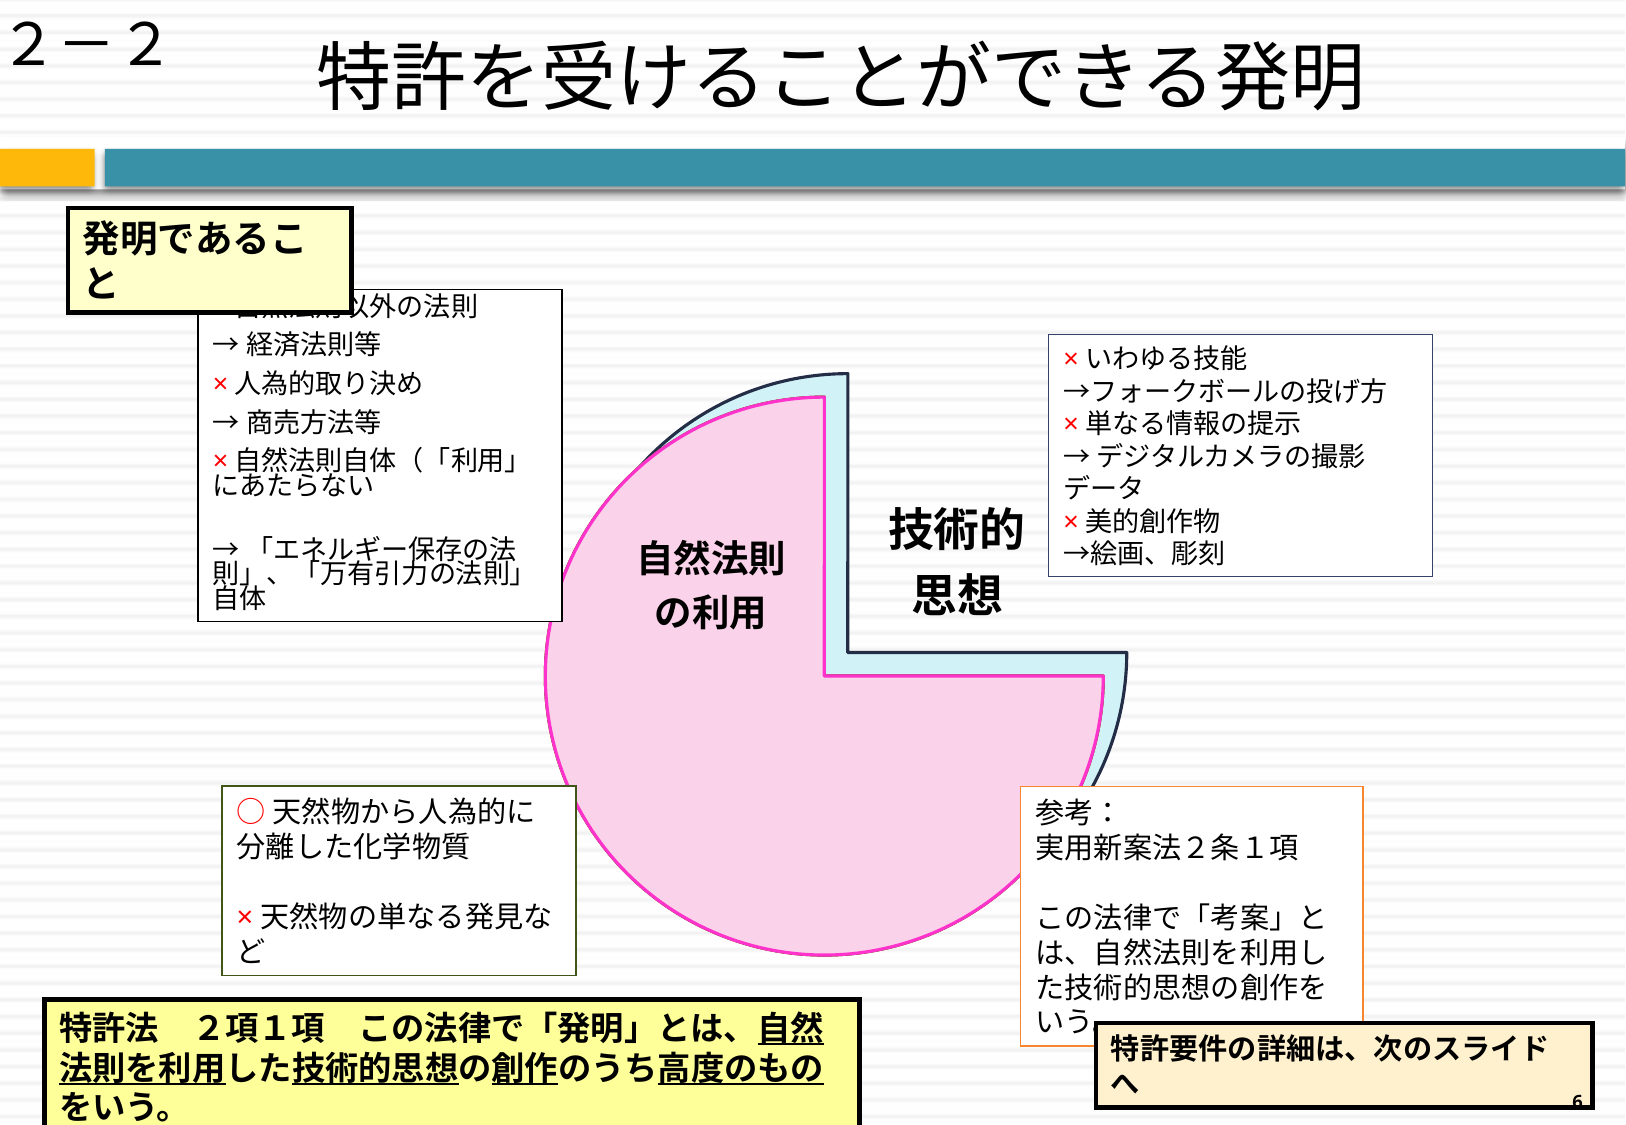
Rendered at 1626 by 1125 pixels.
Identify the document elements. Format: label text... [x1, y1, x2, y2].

picture [0, 0, 1626, 1125]
text_box ×いわゆる技能 →フォークボールの投げ方 ×単なる情報の提示 →デジタルカメラの撮影データ ×美的創作物 →絵画、彫刻 [1255, 334, 1433, 577]
title 特許を受けることができる発明 [233, 0, 1625, 150]
text_box ○天然物から人為的に分離した化学物質 ×天然物の単なる発見など [221, 785, 397, 976]
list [398, 302, 1250, 967]
text_box ×自然法則以外の法則 →経済法則等 ×人為的取り決め →商売方法等 ×自然法則自体（「利用」にあたらない →「エネルギー保存の法則」、「万有引力の法則」自体 [198, 289, 562, 622]
text_box 発明であること [68, 207, 352, 313]
slide_number 6 [1530, 1082, 1625, 1123]
text_box 特許要件の詳細は、次のスライドへ [1096, 1023, 1593, 1108]
text_box 参考： 実用新案法２条１項 この法律で「考案」とは、自然法則を利用した技術的思想の創作をいう。 [1020, 786, 1363, 1047]
text_box 特許法 ２項１項 この法律で「発明」とは、自然法則を利用した技術的思想の創作のうち高度のものをいう。 [44, 999, 860, 1125]
picture [0, 0, 233, 137]
text_box ２－２ [0, 0, 203, 85]
